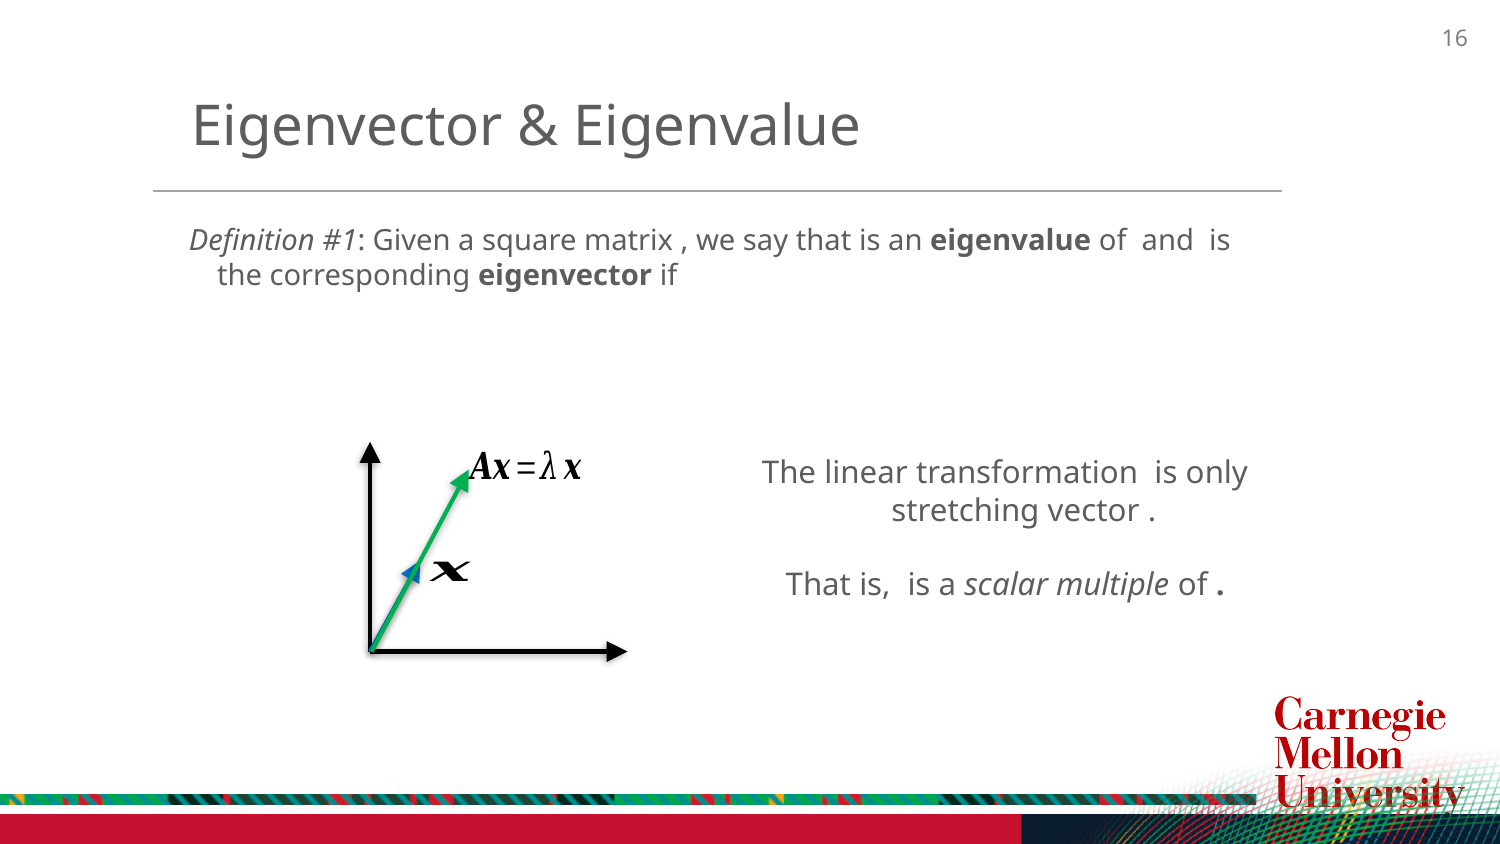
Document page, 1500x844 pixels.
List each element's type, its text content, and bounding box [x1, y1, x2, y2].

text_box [371, 469, 470, 652]
picture [0, 696, 1500, 844]
list Eigenvector & Eigenvalue [153, 87, 1186, 167]
